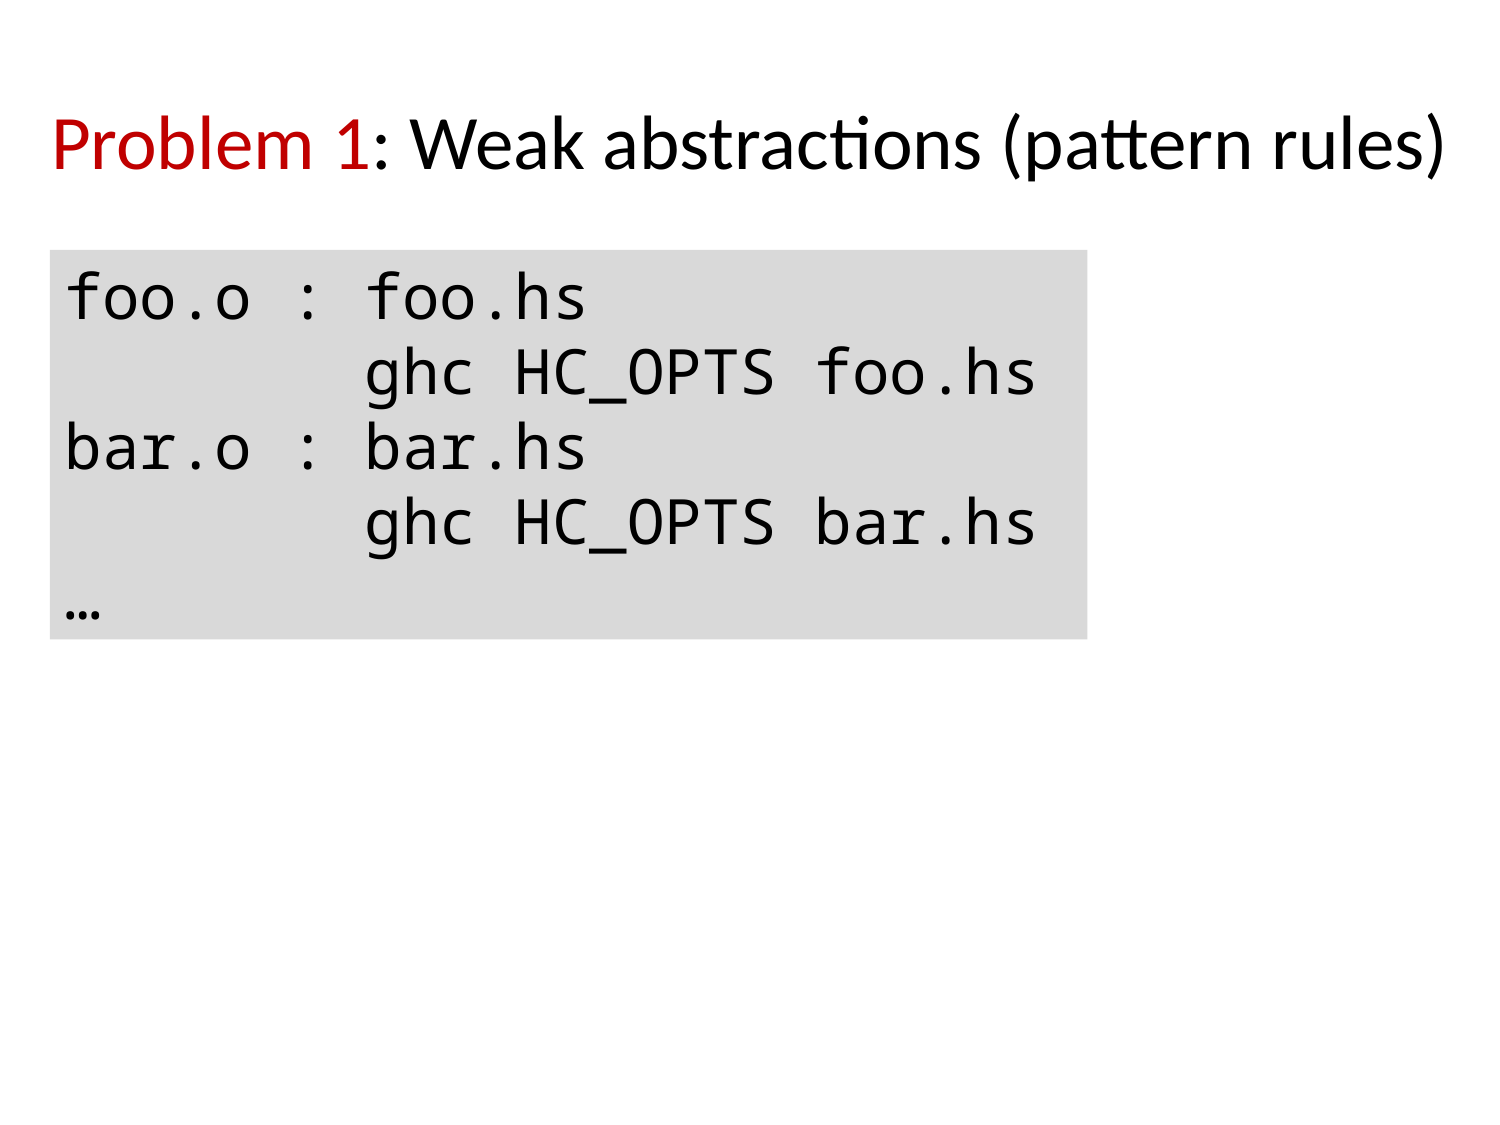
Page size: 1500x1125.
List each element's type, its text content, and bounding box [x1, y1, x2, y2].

text_box foo.o : foo.hs ghc HC_OPTS foo.hs bar.o : bar.hs ghc HC_OPTS bar.hs … [49, 249, 1088, 640]
title Problem 1: Weak abstractions (pattern rules) [24, 45, 1475, 233]
